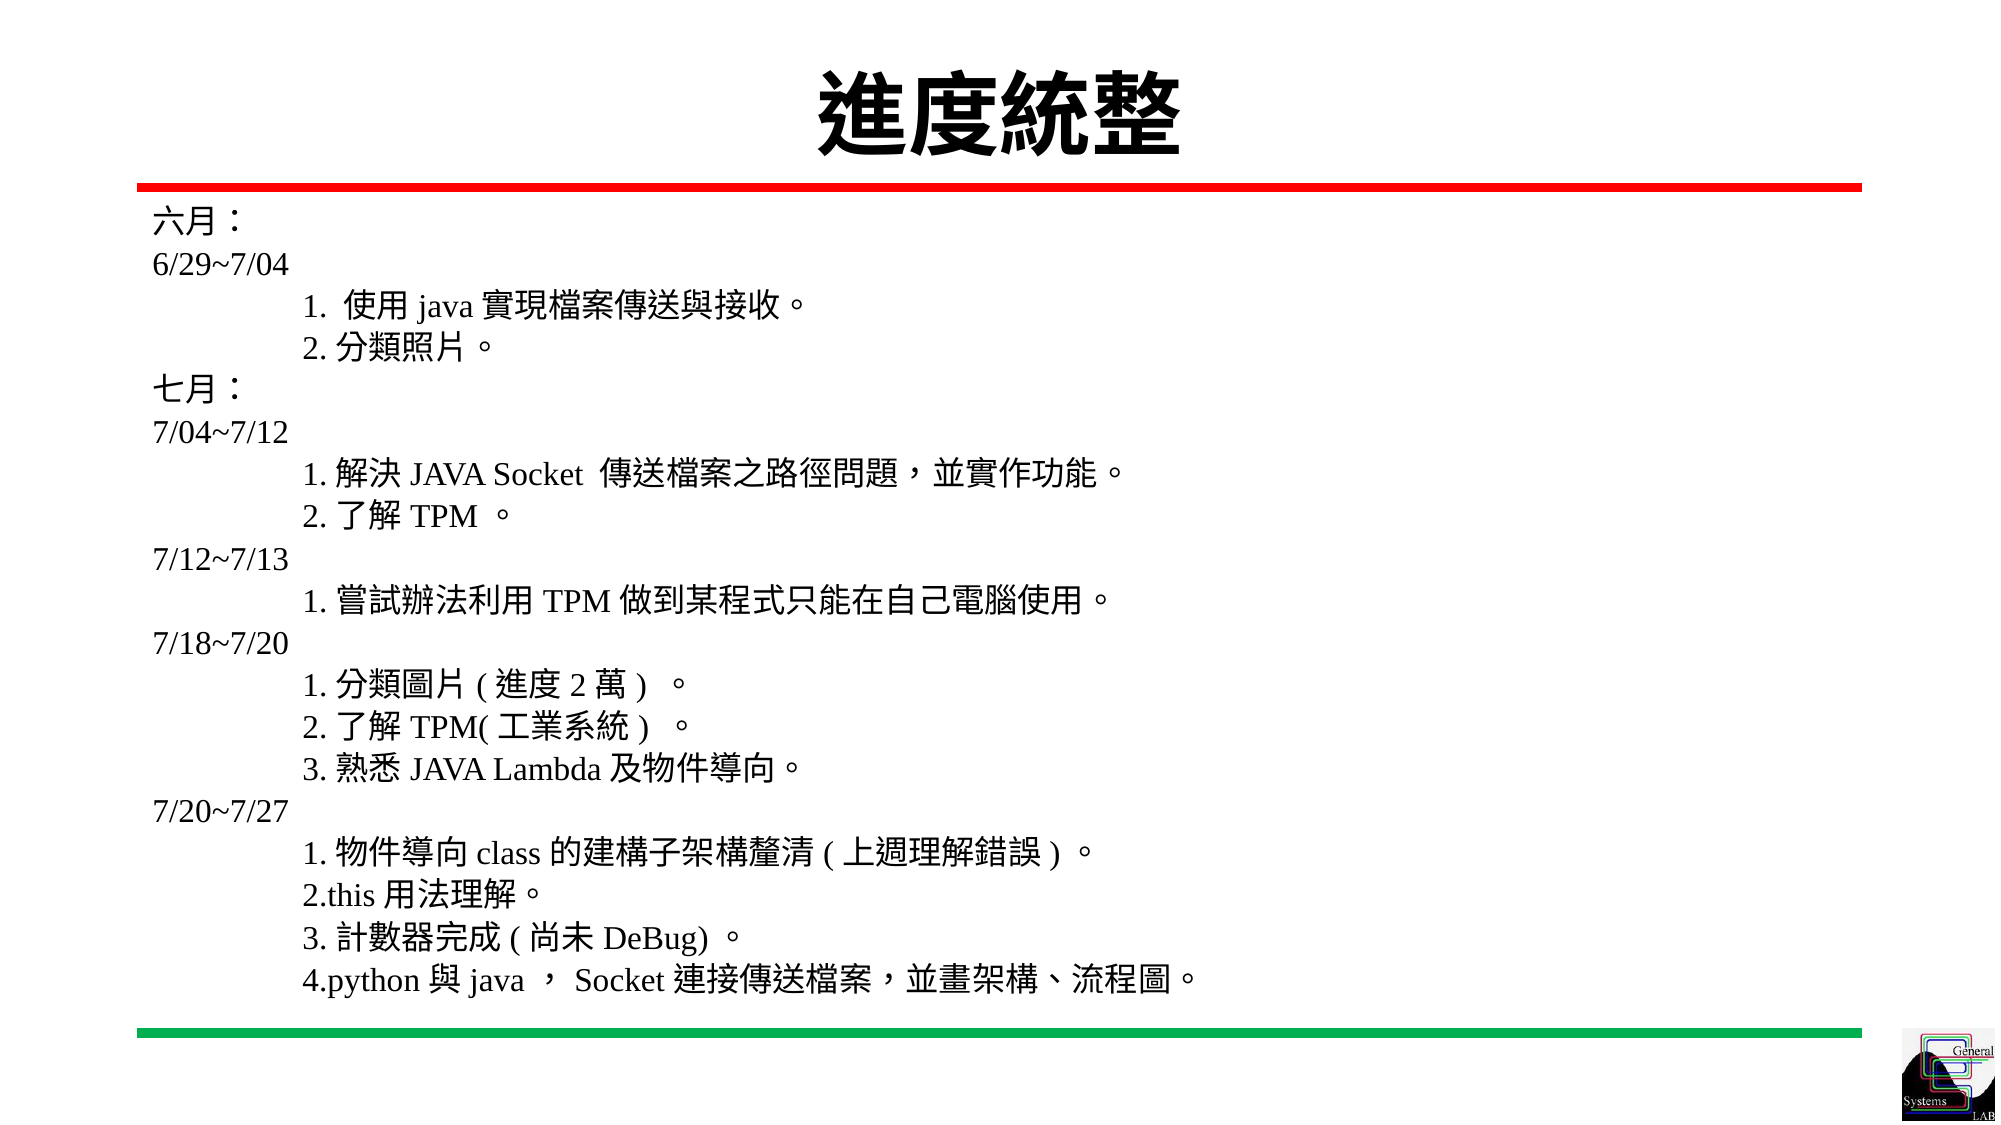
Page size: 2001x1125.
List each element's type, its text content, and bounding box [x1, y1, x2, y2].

title 進度統整 [137, 59, 1863, 178]
picture [1902, 1028, 1995, 1121]
list 六月： 6/29~7/04 1. 使用java實現檔案傳送與接收。 2.分類照片。 七月： 7/04~7/12 1.解決JAVA Socket 傳送檔案之路徑問題，並實作功能。 2.了解TPM。 7/12~7/13 1.嘗試辦法利用TPM做到某程式只能在自己電腦使用。 7/18~7/20 1.分類圖片(進度2萬) 。 2.了解TPM(工業系統) 。 3.熟悉JAVA Lambda及物件導向。 7/20~7/27 1.物件導向class的建構子架構釐清(上週理解錯誤)。 2.this用法理解。 3.計數器完成(尚未DeBug)。 4.python與java，Socket連接傳送檔案，並畫架構、流程圖。 [137, 197, 1863, 1040]
